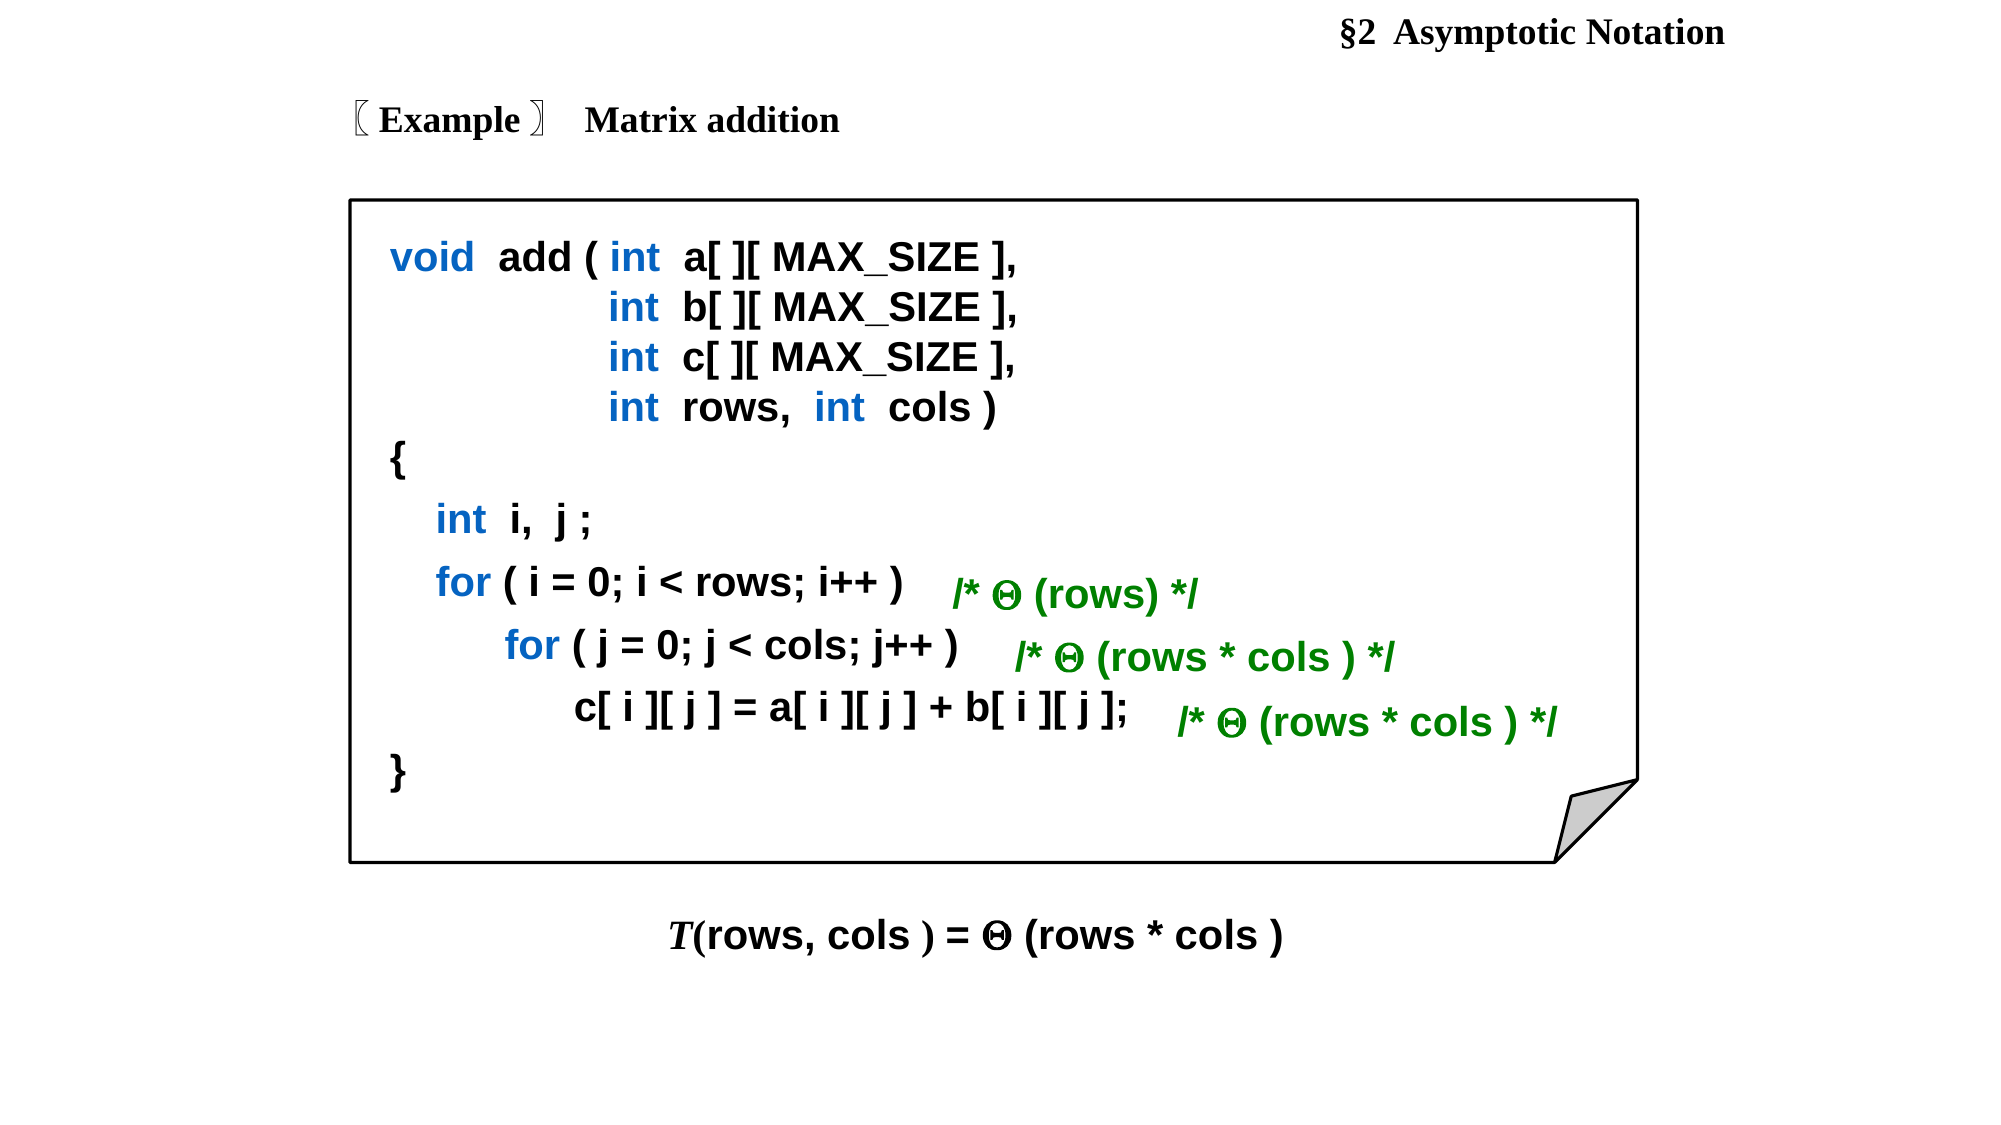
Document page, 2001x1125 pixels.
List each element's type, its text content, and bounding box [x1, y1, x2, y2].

text_box 〖Example〗 Matrix addition [317, 87, 1113, 148]
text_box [349, 199, 1638, 863]
text_box §2 Asymptotic Notation [1250, 0, 1749, 60]
text_box T(rows, cols ) =  (rows * cols ) [537, 900, 1425, 965]
